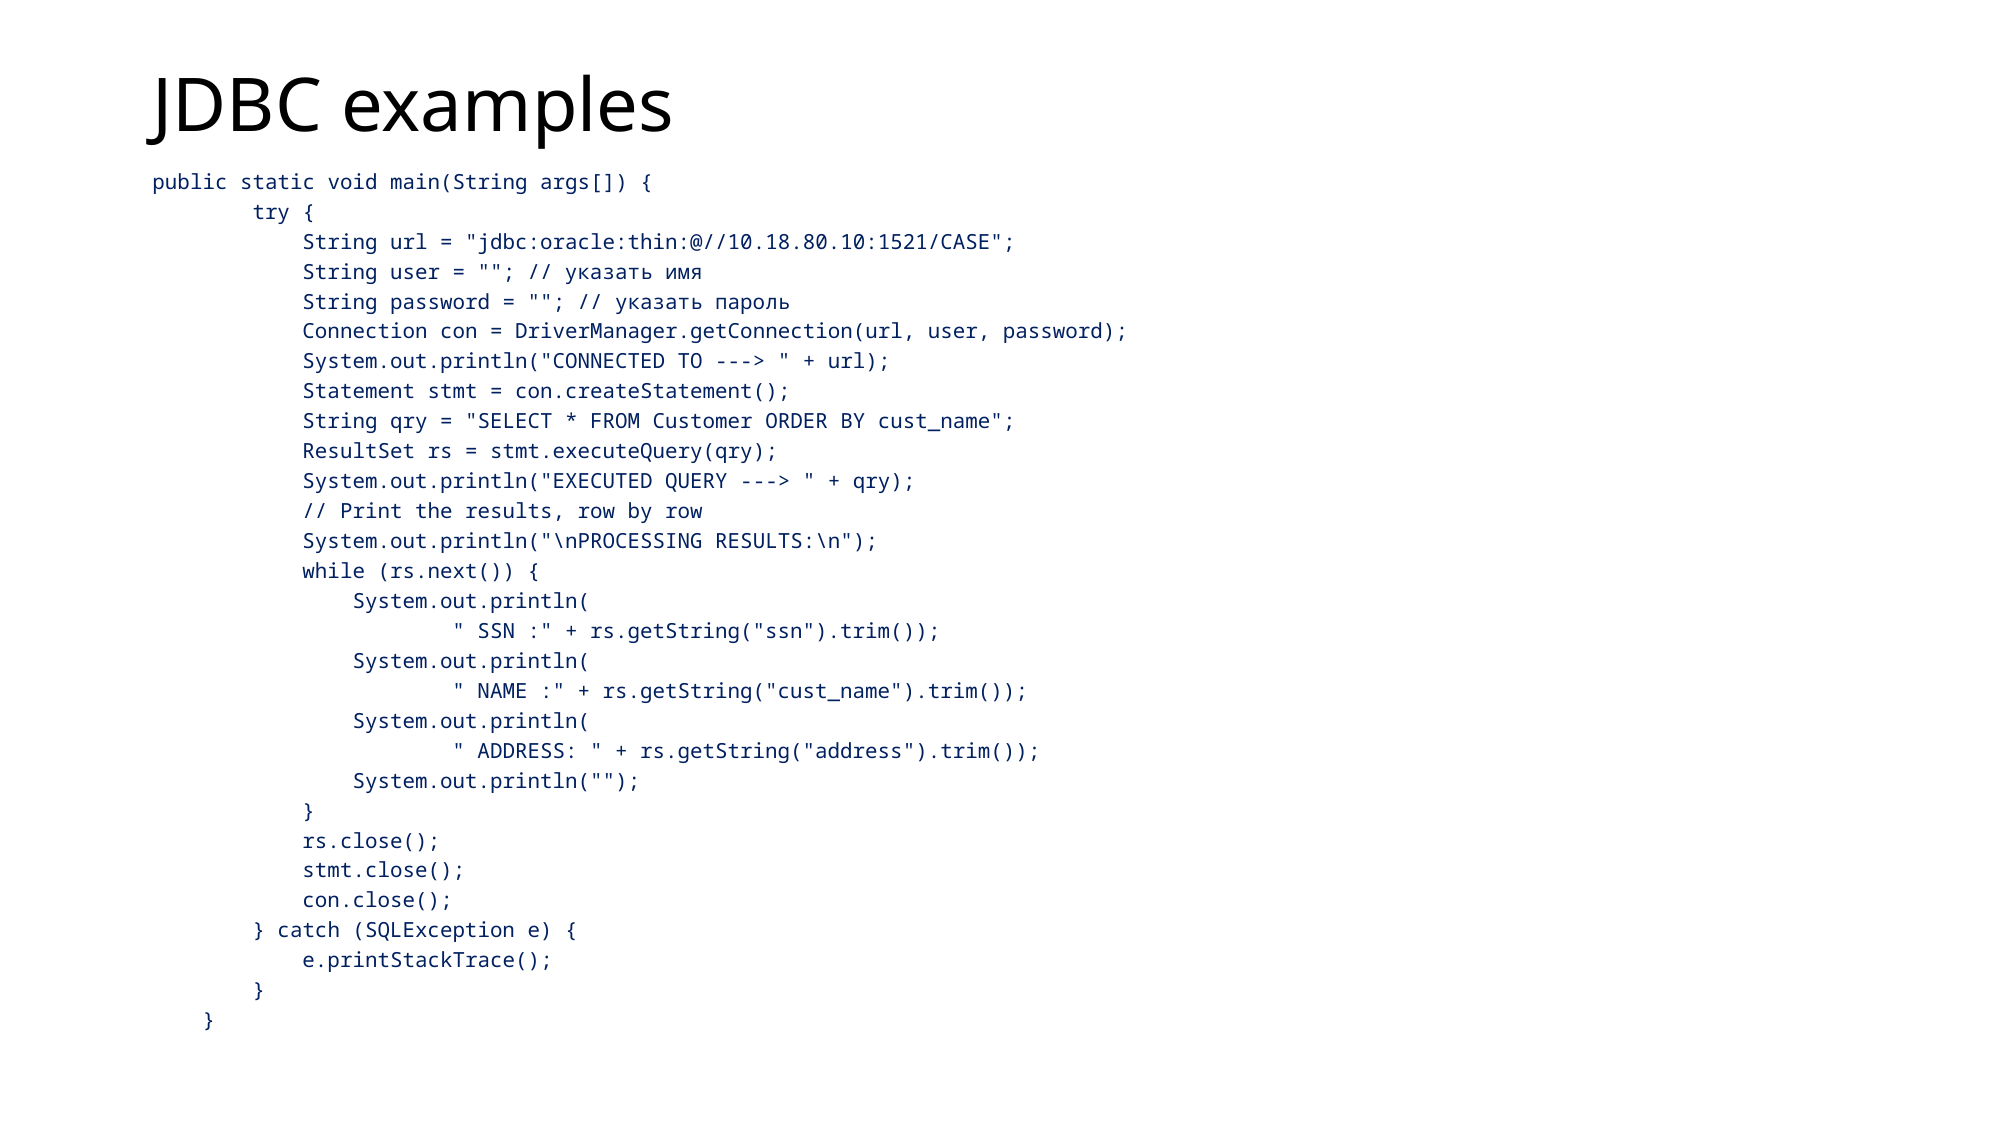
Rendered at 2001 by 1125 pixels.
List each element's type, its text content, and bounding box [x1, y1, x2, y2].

title JDBC examples [137, 59, 1863, 156]
list public static void main(String args[]) { try { String url = "jdbc:oracle:thin:@//10.18.80.10:1521/CASE"; String user = ""; // указать имя String password = ""; // указать пароль Connection con = DriverManager.getConnection(url, user, password); System.out.println("CONNECTED TO ---> " + url); Statement stmt = con.createStatement(); String qry = "SELECT * FROM Customer ORDER BY cust_name"; ResultSet rs = stmt.executeQuery(qry); System.out.println("EXECUTED QUERY ---> " + qry); // Print the results, row by row System.out.println("\nPROCESSING RESULTS:\n"); while (rs.next()) { System.out.println( " SSN :" + rs.getString("ssn").trim()); System.out.println( " NAME :" + rs.getString("cust_name").trim()); System.out.println( " ADDRESS: " + rs.getString("address").trim()); System.out.println(""); } rs.close(); stmt.close(); con.close(); } catch (SQLException e) { e.printStackTrace(); } } [137, 156, 1863, 1098]
